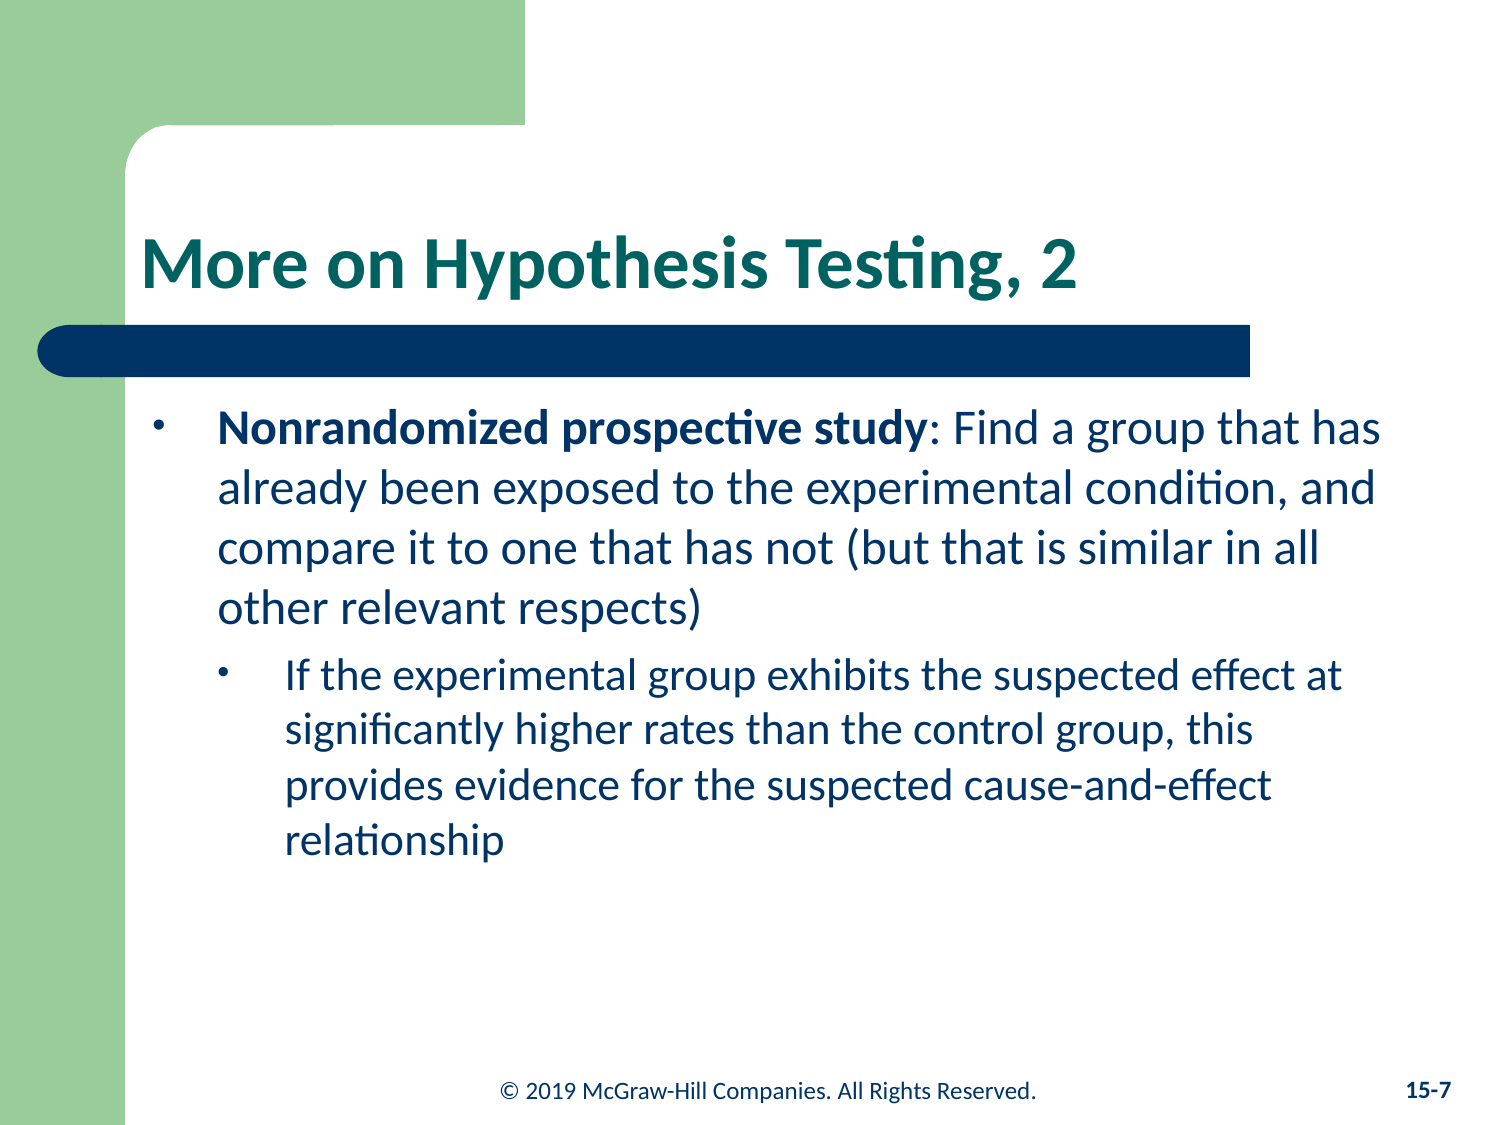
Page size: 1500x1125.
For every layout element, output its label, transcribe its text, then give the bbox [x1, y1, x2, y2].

list Nonrandomized prospective study: Find a group that has already been exposed to the experimental condition, and compare it to one that has not (but that is similar in all other relevant respects) If the experimental group exhibits the suspected effect at significantly higher rates than the control group, this provides evidence for the suspected cause-and-effect relationship [137, 387, 1400, 999]
title More on Hypothesis Testing, 2 [125, 125, 1425, 313]
